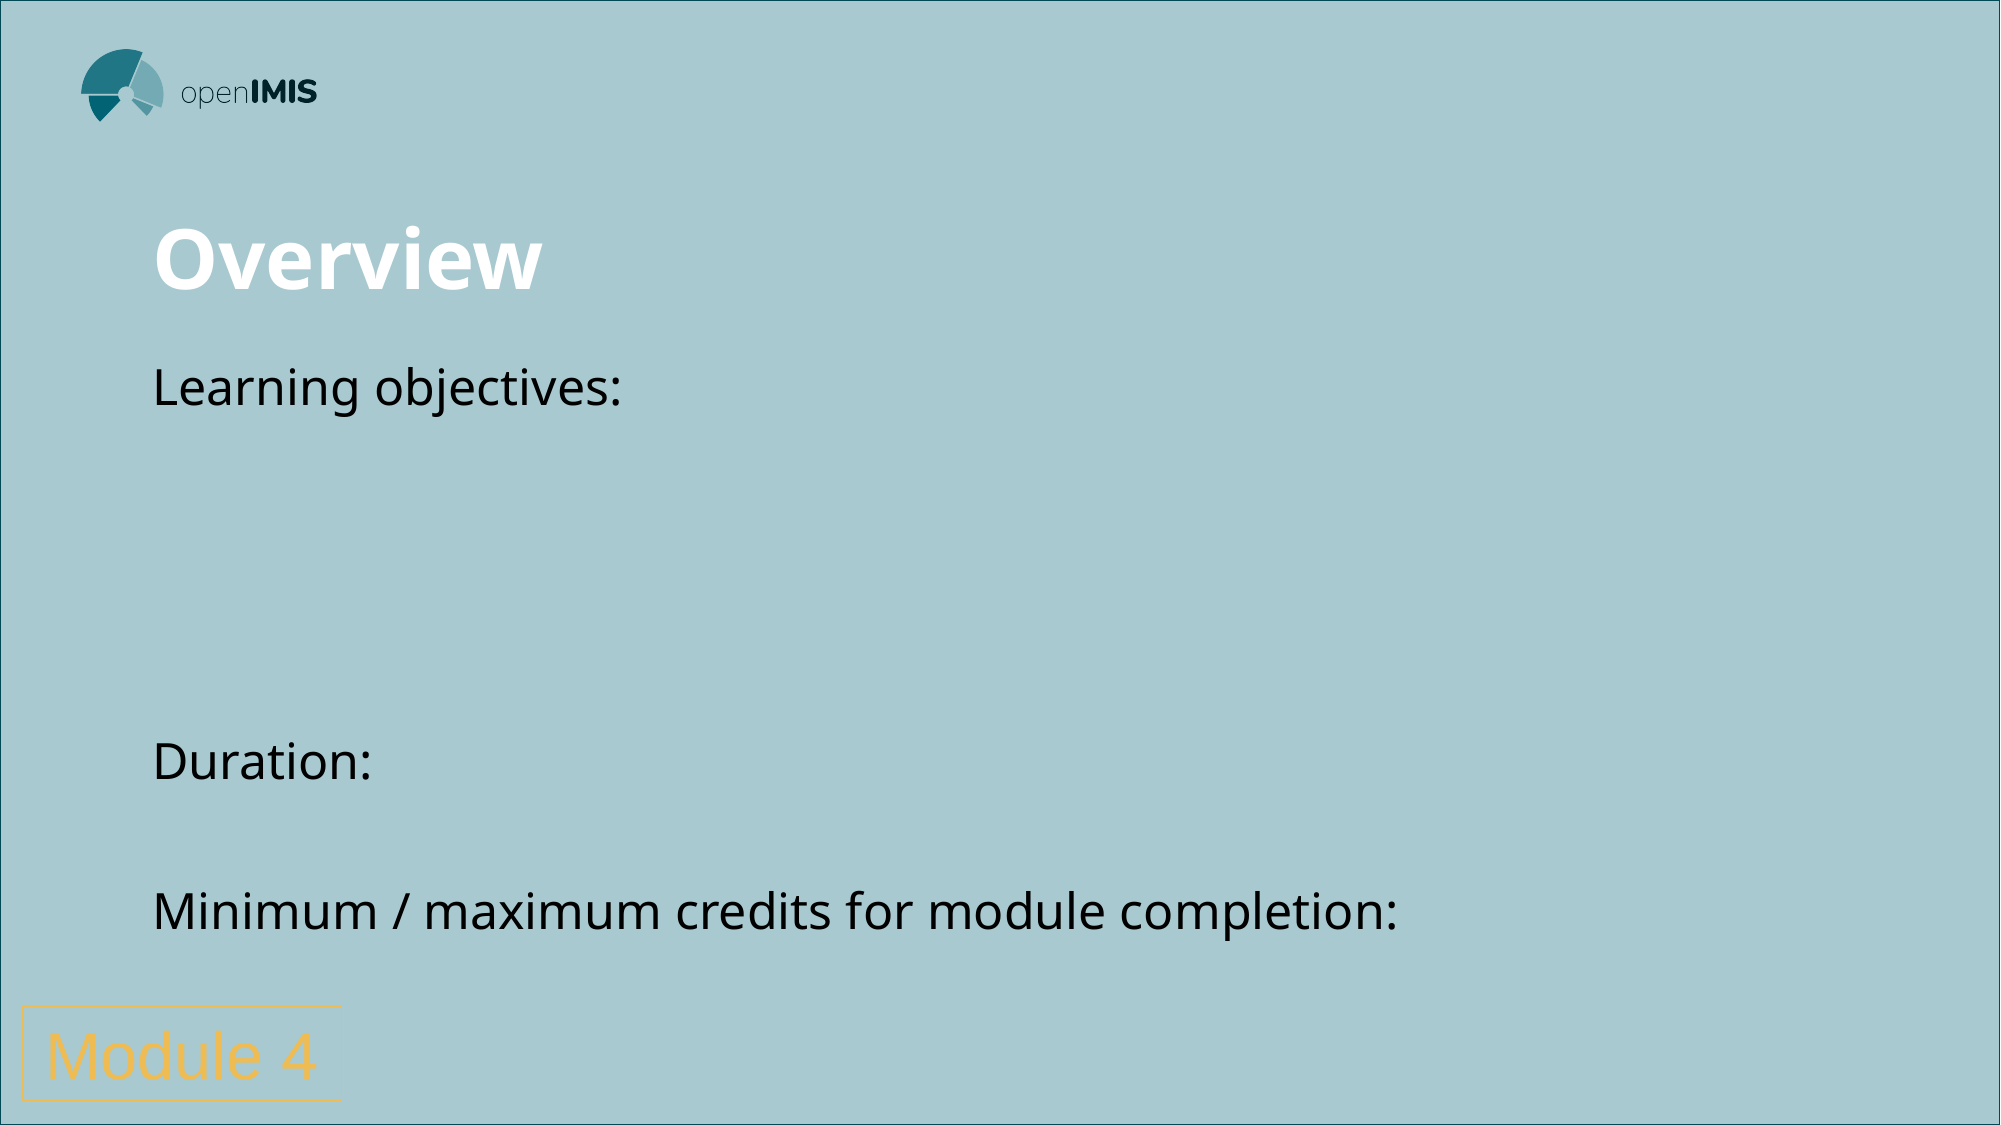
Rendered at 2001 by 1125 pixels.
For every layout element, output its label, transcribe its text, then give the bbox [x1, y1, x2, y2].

list Learning objectives: Duration: Minimum / maximum credits for module completion: [137, 355, 1863, 1014]
text_box [0, 0, 2000, 1125]
text_box Module 4 [22, 1005, 342, 1101]
title Overview [137, 185, 1863, 340]
